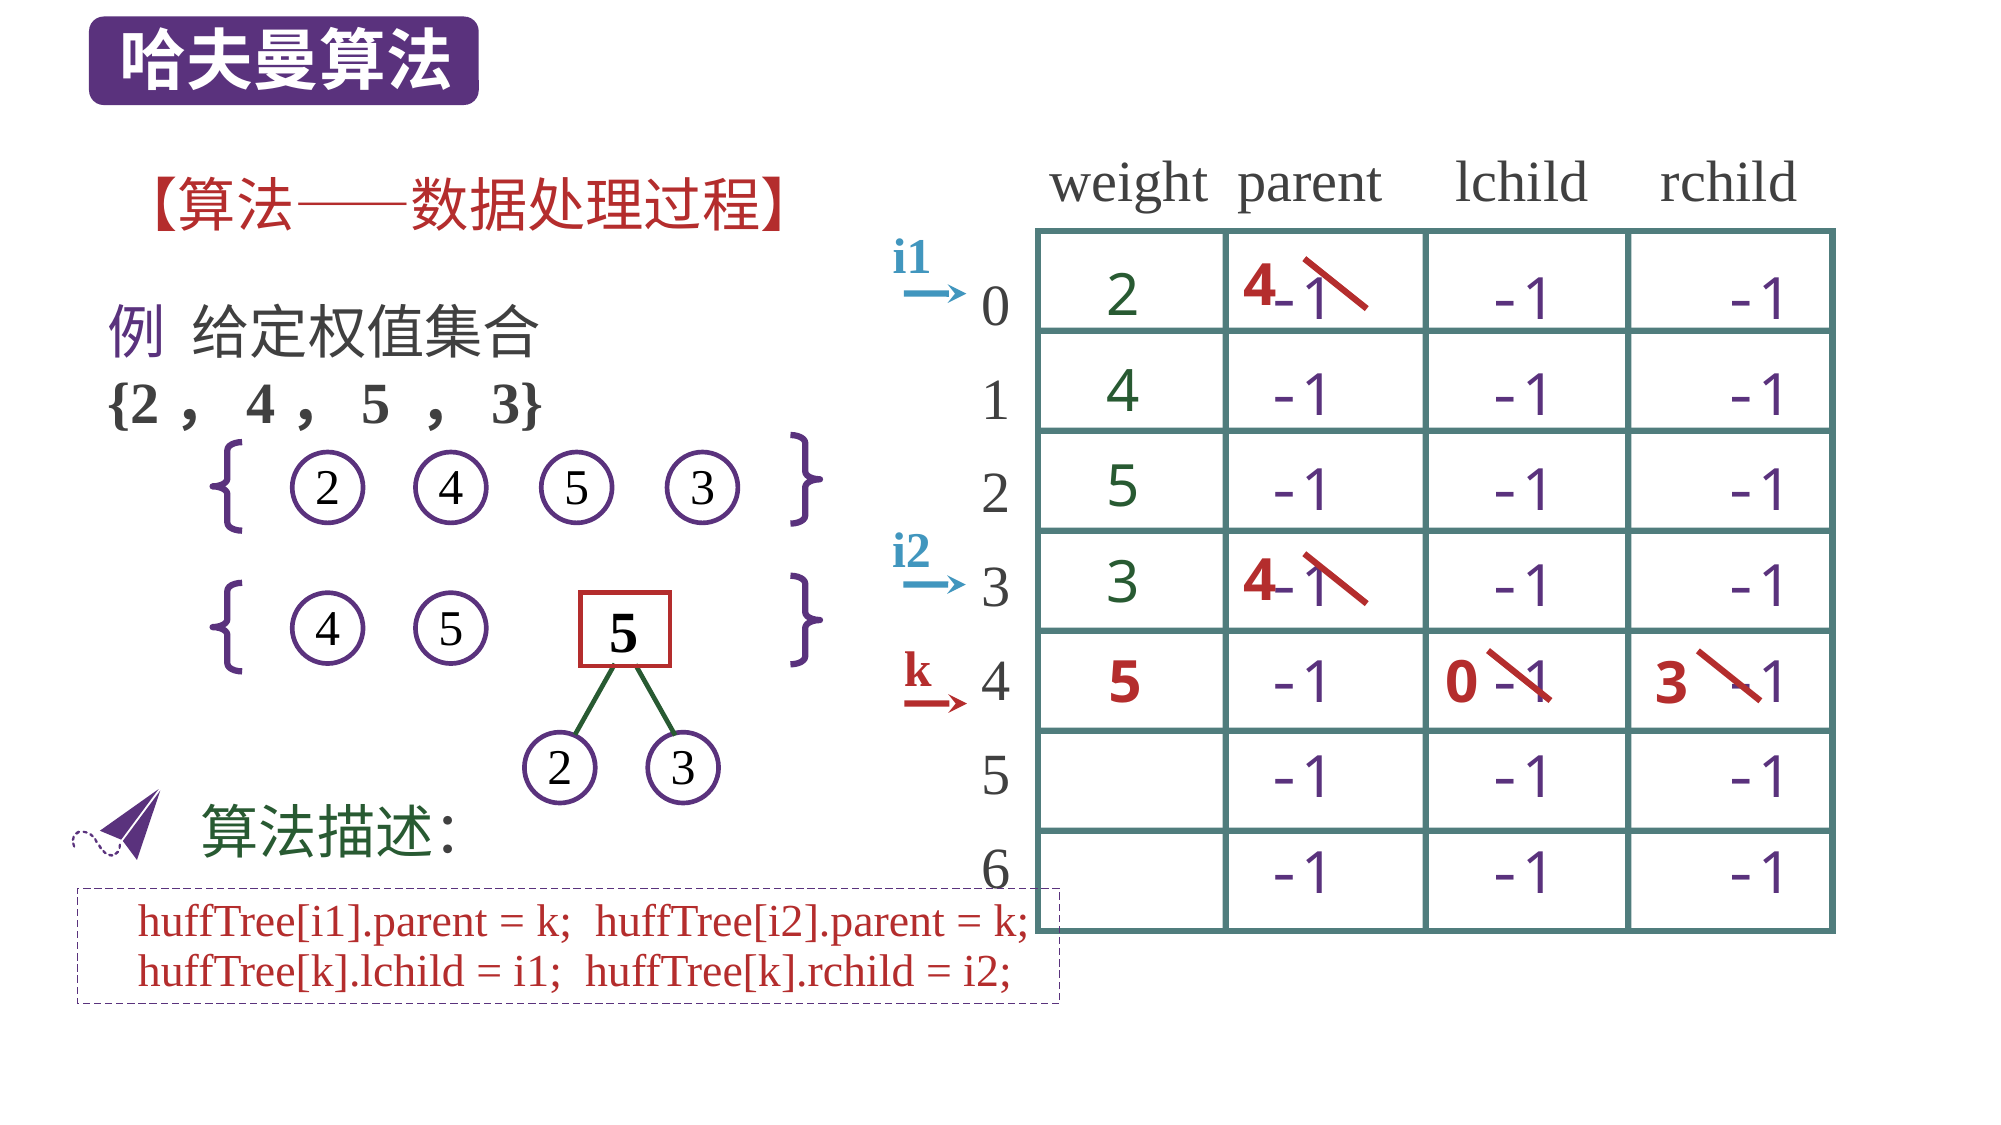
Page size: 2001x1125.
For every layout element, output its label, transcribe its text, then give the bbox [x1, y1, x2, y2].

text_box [1228, 239, 1367, 621]
text_box 例 给定权值集合{2，4，5 ，3} [92, 287, 940, 443]
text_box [1430, 636, 1761, 723]
text_box 【算法——数据处理过程】 [104, 155, 966, 251]
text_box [877, 215, 967, 294]
text_box [0, 0, 2000, 75]
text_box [966, 135, 1850, 931]
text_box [212, 575, 820, 787]
text_box [87, 75, 470, 107]
text_box 哈夫曼算法 [104, 75, 478, 105]
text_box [212, 434, 820, 531]
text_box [888, 628, 967, 704]
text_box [71, 787, 1061, 1005]
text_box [876, 509, 966, 585]
